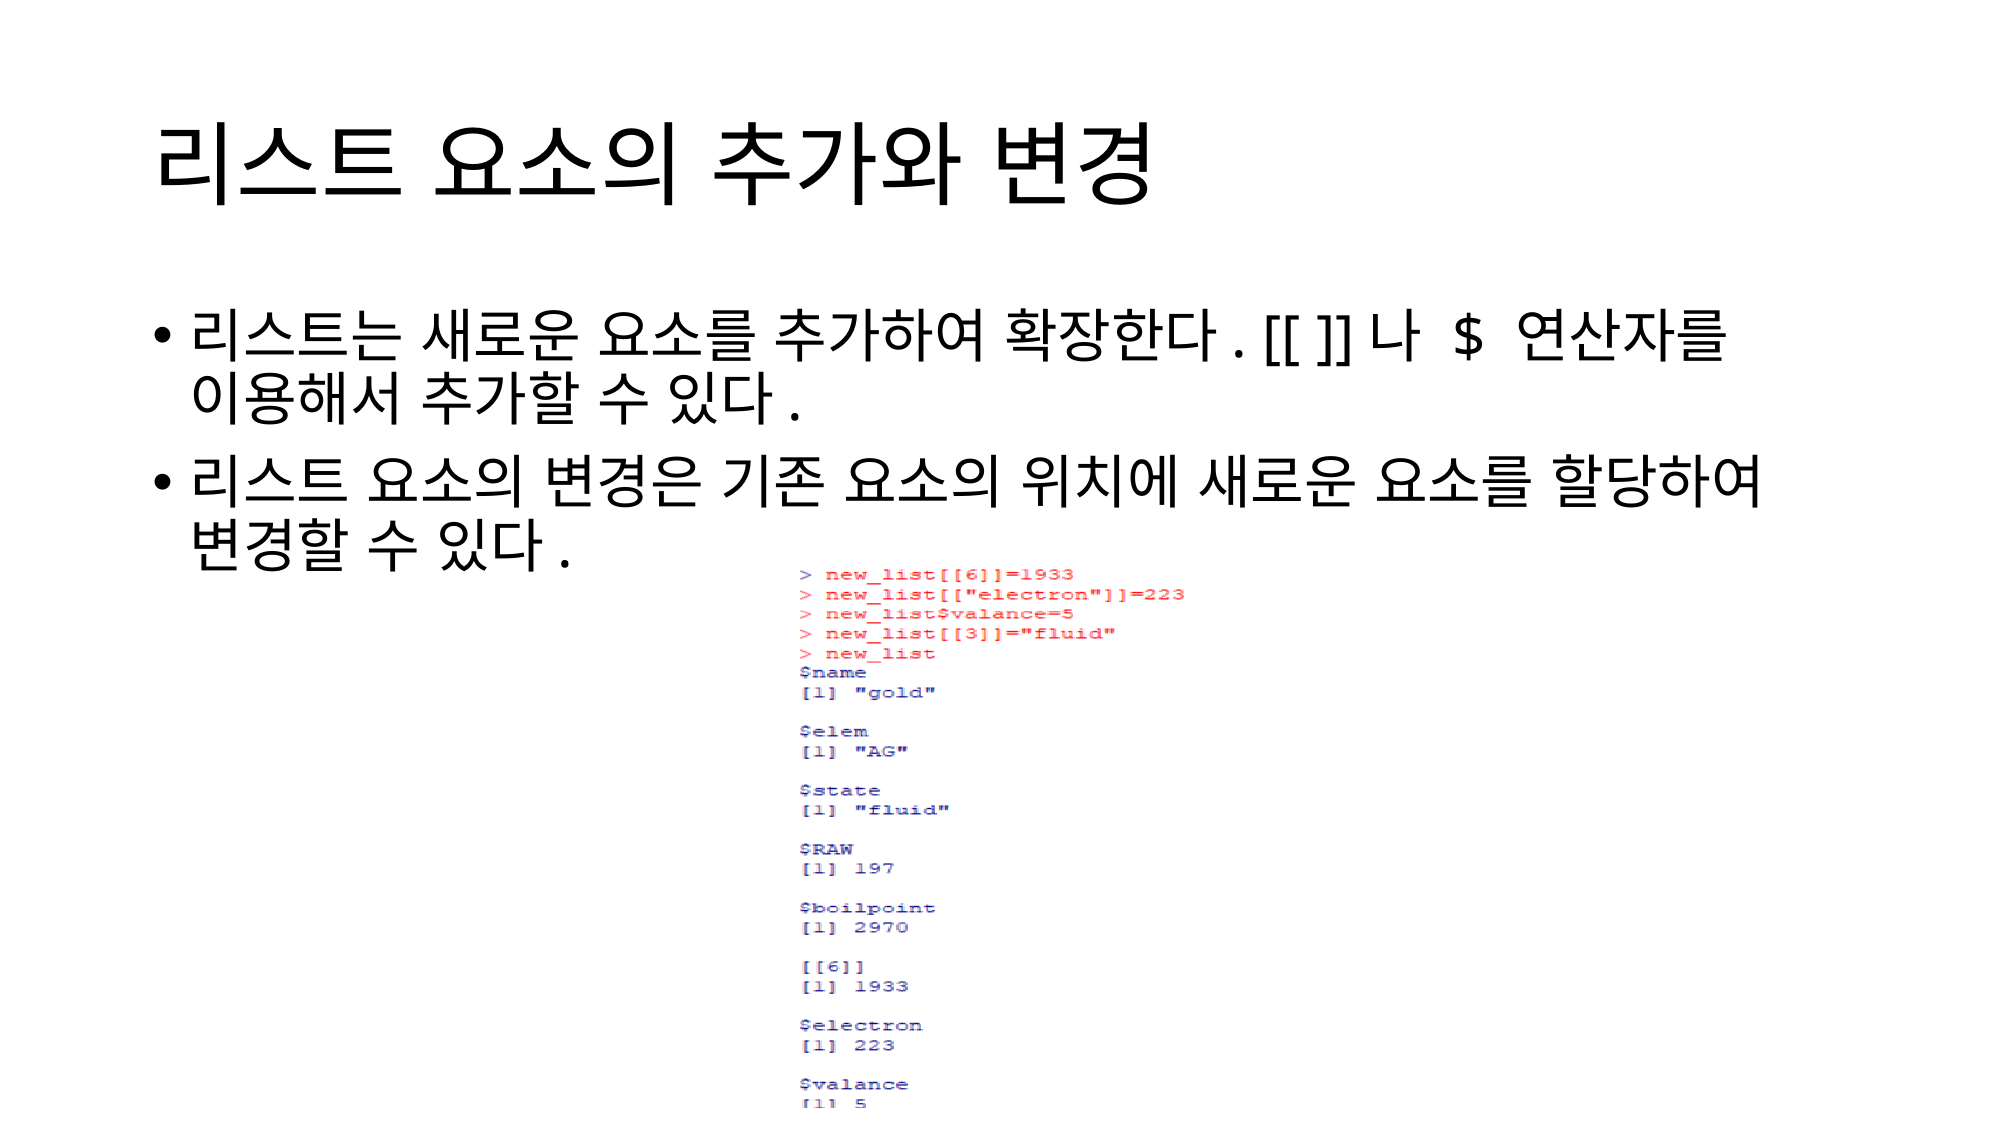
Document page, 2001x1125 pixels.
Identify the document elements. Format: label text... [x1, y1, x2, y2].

picture [796, 562, 1204, 1108]
list 리스트는 새로운 요소를 추가하여 확장한다. [[ ]]나 $ 연산자를 이용해서 추가할 수 있다. 리스트 요소의 변경은 기존 요소의 위치에 새로운 요소를 할당하여 변경할 수 있다. [137, 299, 1863, 1014]
title 리스트 요소의 추가와 변경 [137, 59, 1863, 278]
